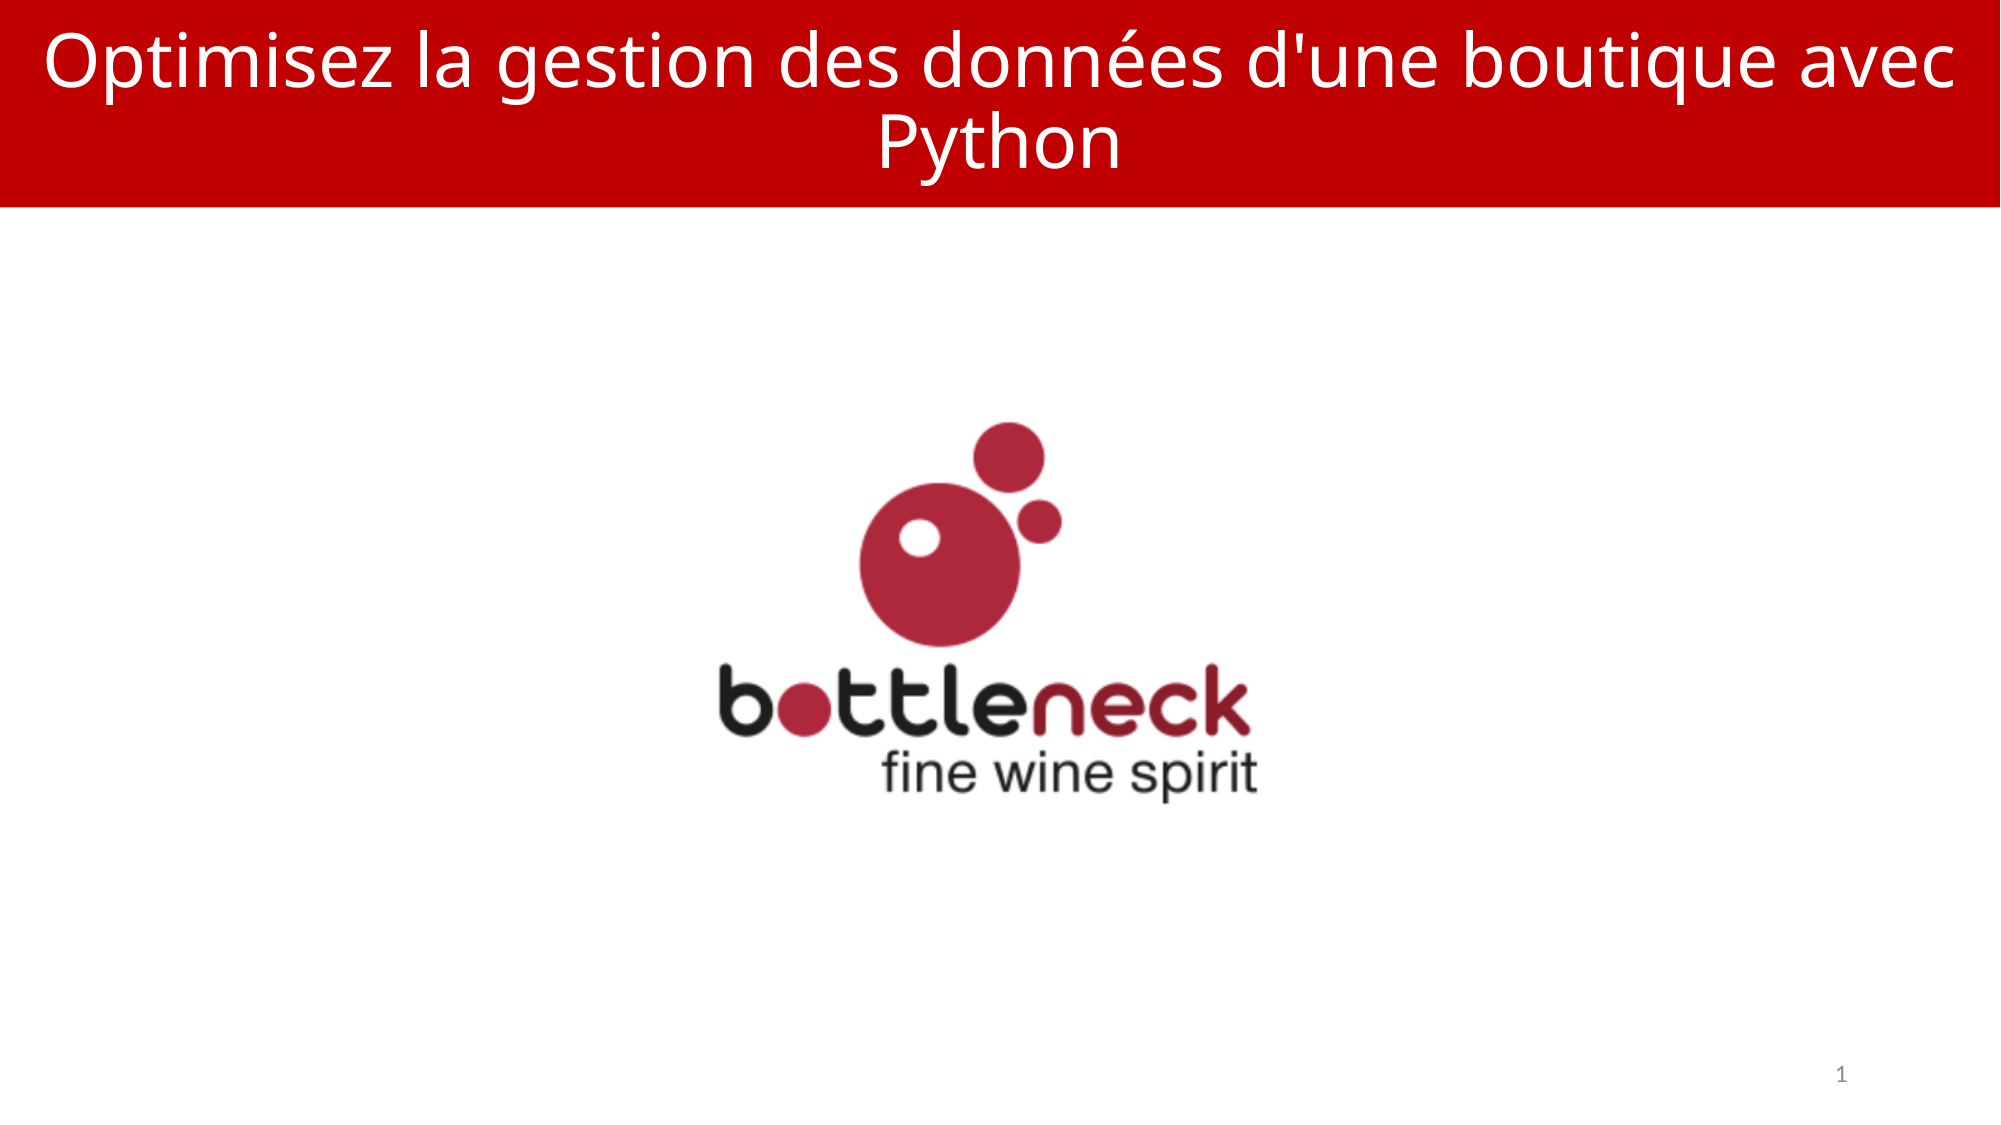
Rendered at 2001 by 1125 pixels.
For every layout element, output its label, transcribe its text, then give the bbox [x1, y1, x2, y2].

title Optimisez la gestion des données d'une boutique avec Python [0, 0, 2000, 208]
picture [612, 409, 1388, 833]
slide_number 1 [1412, 1042, 1863, 1103]
